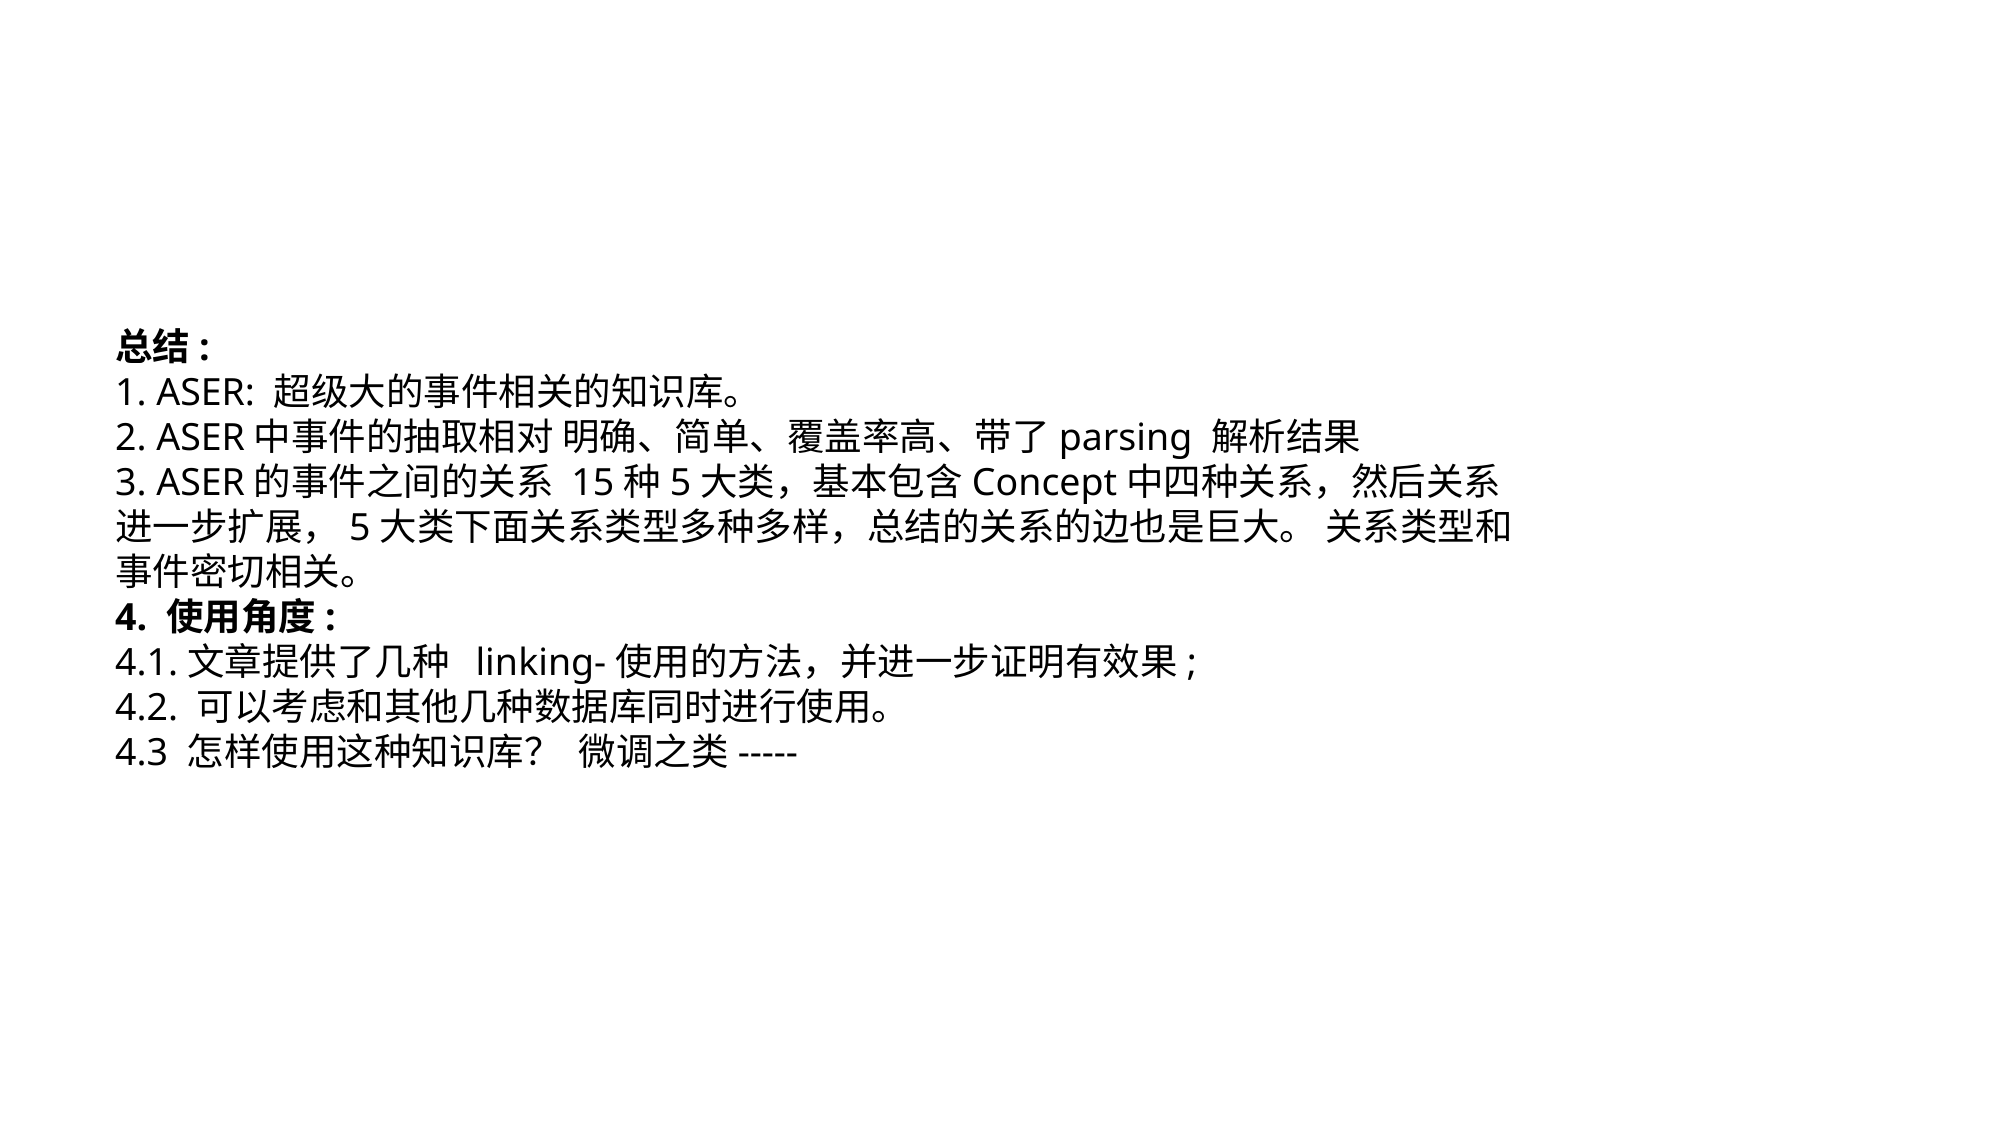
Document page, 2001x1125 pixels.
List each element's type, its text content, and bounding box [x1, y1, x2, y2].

text_box 总结: 1. ASER: 超级大的事件相关的知识库。 2. ASER中事件的抽取相对 明确、简单、覆盖率高、带了parsing 解析结果 3. ASER的事件之间的关系 15种5大类，基本包含Concept中四种关系，然后关系进一步扩展，5大类下面关系类型多种多样，总结的关系的边也是巨大。 关系类型和事件密切相关。 4. 使用角度: 4.1.文章提供了几种 linking-使用的方法，并进一步证明有效果; 4.2. 可以考虑和其他几种数据库同时进行使用。 4.3 怎样使用这种知识库？ 微调之类----- [100, 315, 1549, 781]
